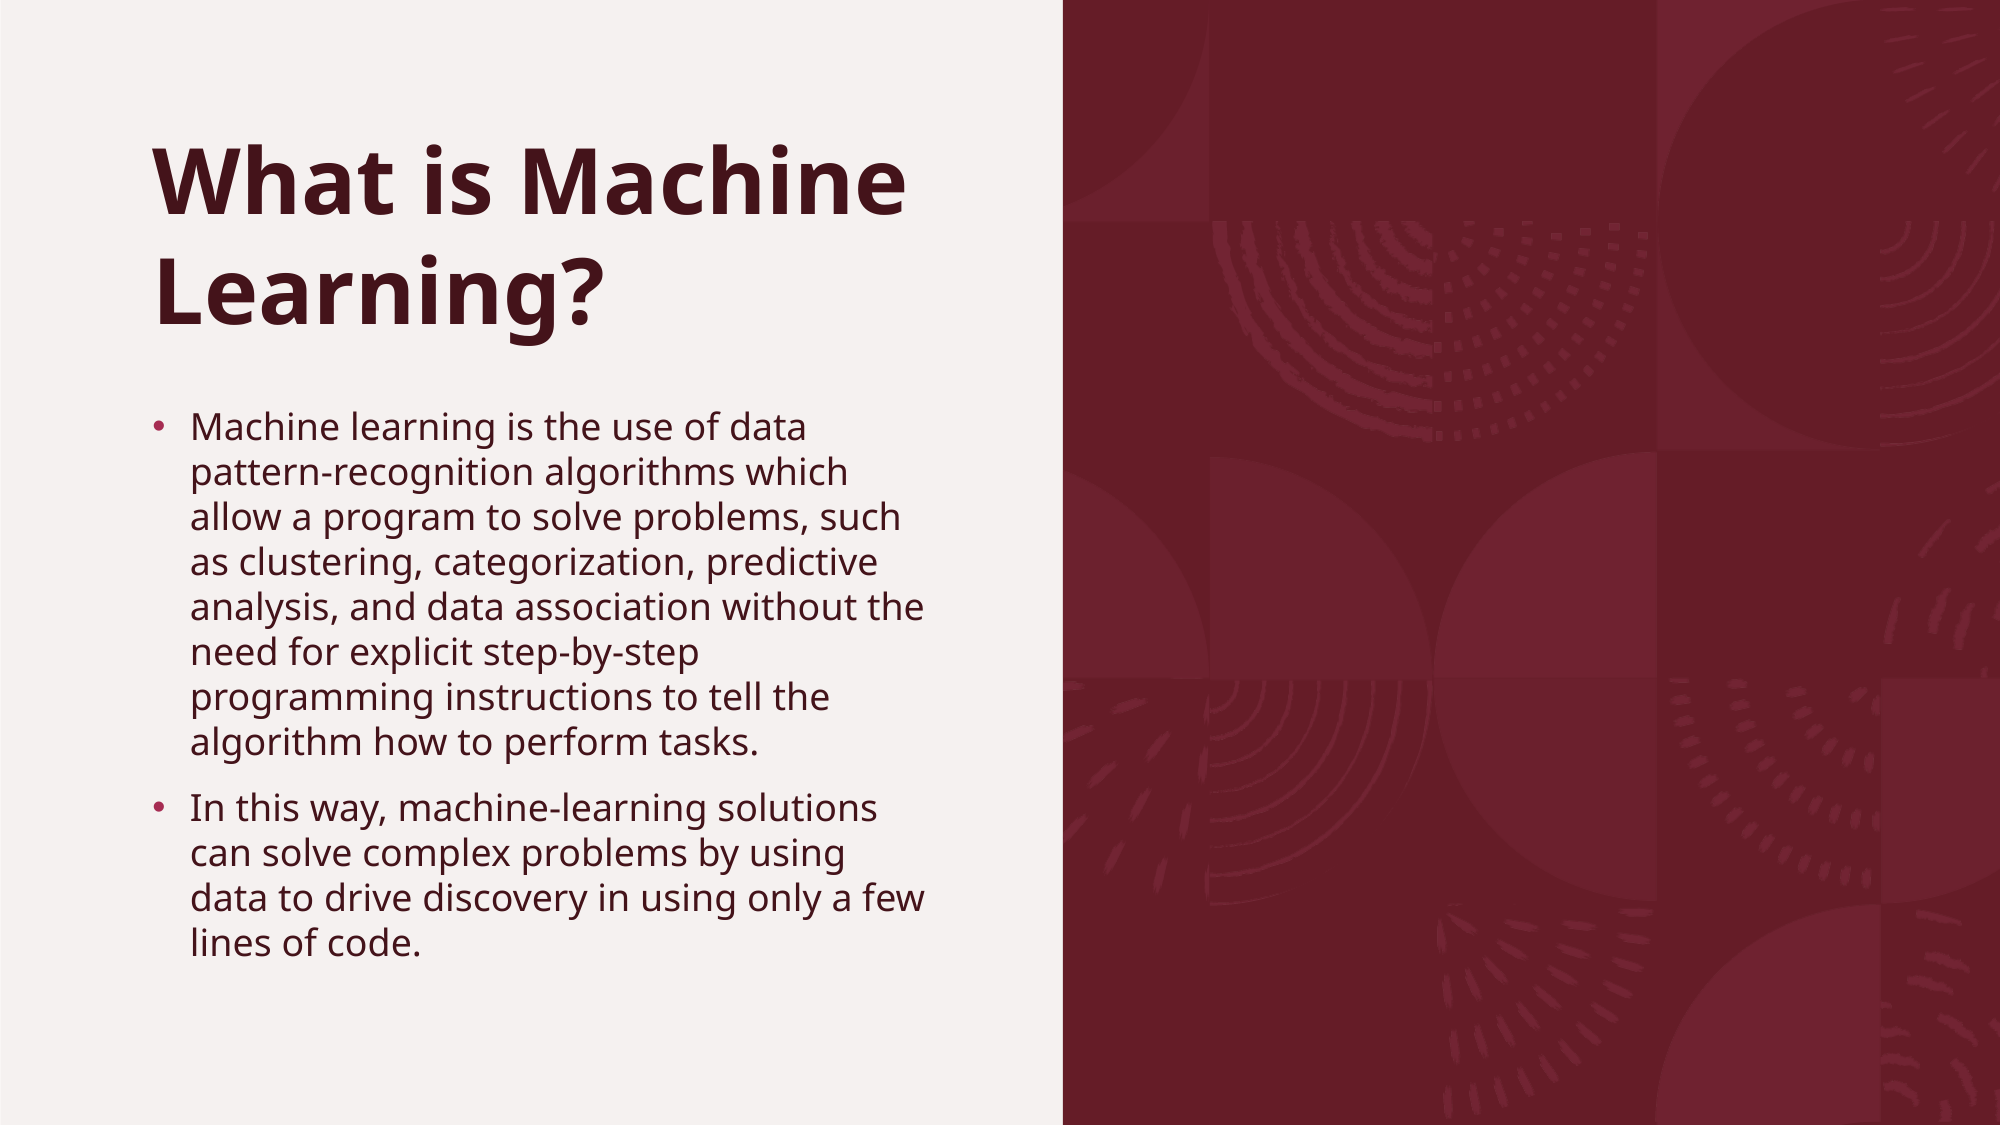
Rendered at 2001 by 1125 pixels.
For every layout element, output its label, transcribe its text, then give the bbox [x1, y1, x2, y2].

text_box [0, 0, 1062, 1125]
list Machine learning is the use of data pattern-recognition algorithms which allow a program to solve problems, such as clustering, categorization, predictive analysis, and data association without the need for explicit step-by-step programming instructions to tell the algorithm how to perform tasks. In this way, machine-learning solutions can solve complex problems by using data to drive discovery in using only a few lines of code. [137, 395, 950, 1008]
text_box [1062, 0, 2000, 1125]
title What is Machine Learning? [137, 96, 950, 370]
